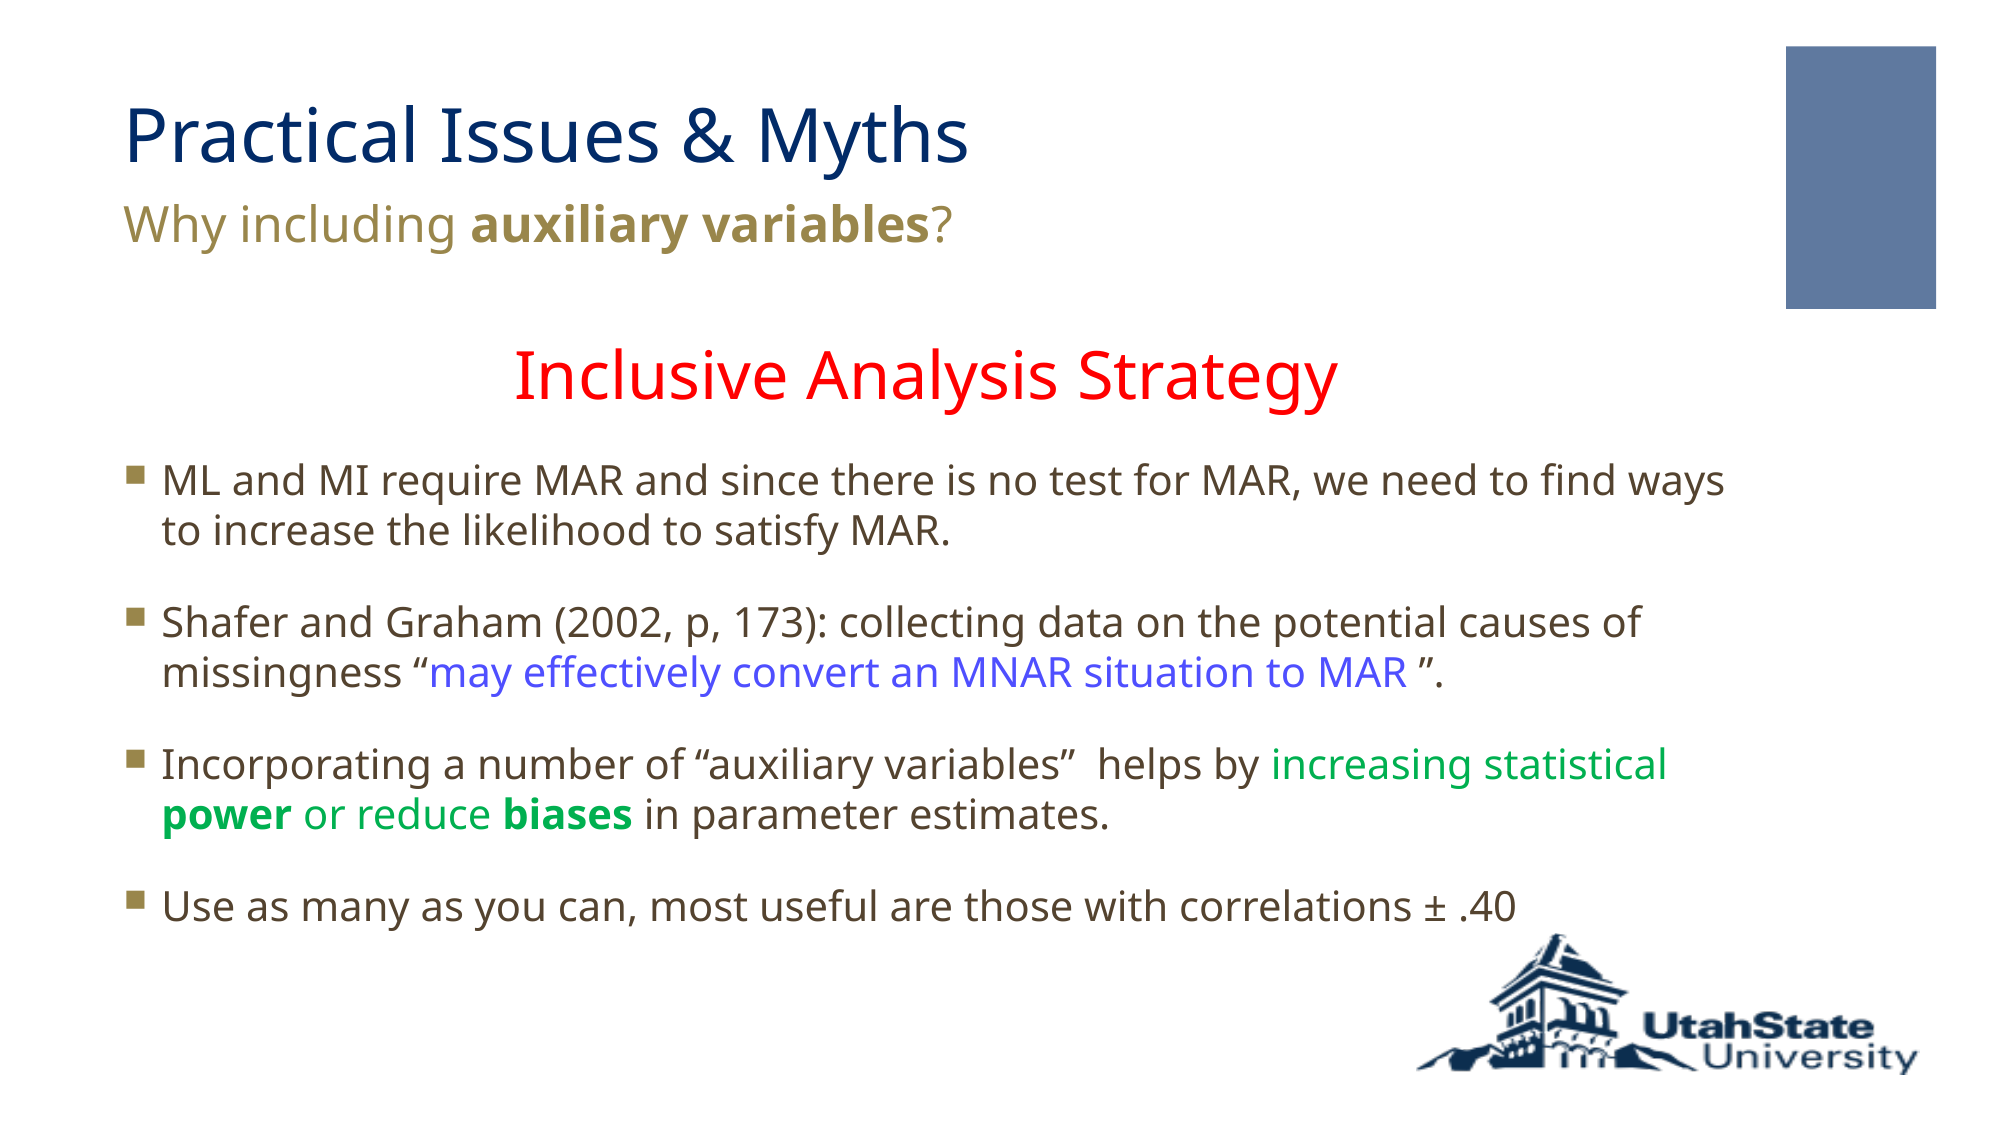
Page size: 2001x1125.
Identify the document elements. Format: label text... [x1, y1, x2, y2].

list Inclusive Analysis Strategy ML and MI require MAR and since there is no test for MAR, we need to find ways to increase the likelihood to satisfy MAR. Shafer and Graham (2002, p, 173): collecting data on the potential causes of missingness “may effectively convert an MNAR situation to MAR ”. Incorporating a number of “auxiliary variables” helps by increasing statistical power or reduce biases in parameter estimates. Use as many as you can, most useful are those with correlations ± .40 [109, 324, 1762, 1005]
picture [1416, 933, 1920, 1075]
list Why including auxiliary variables? [109, 185, 1763, 313]
title Practical Issues & Myths [109, 22, 1762, 185]
